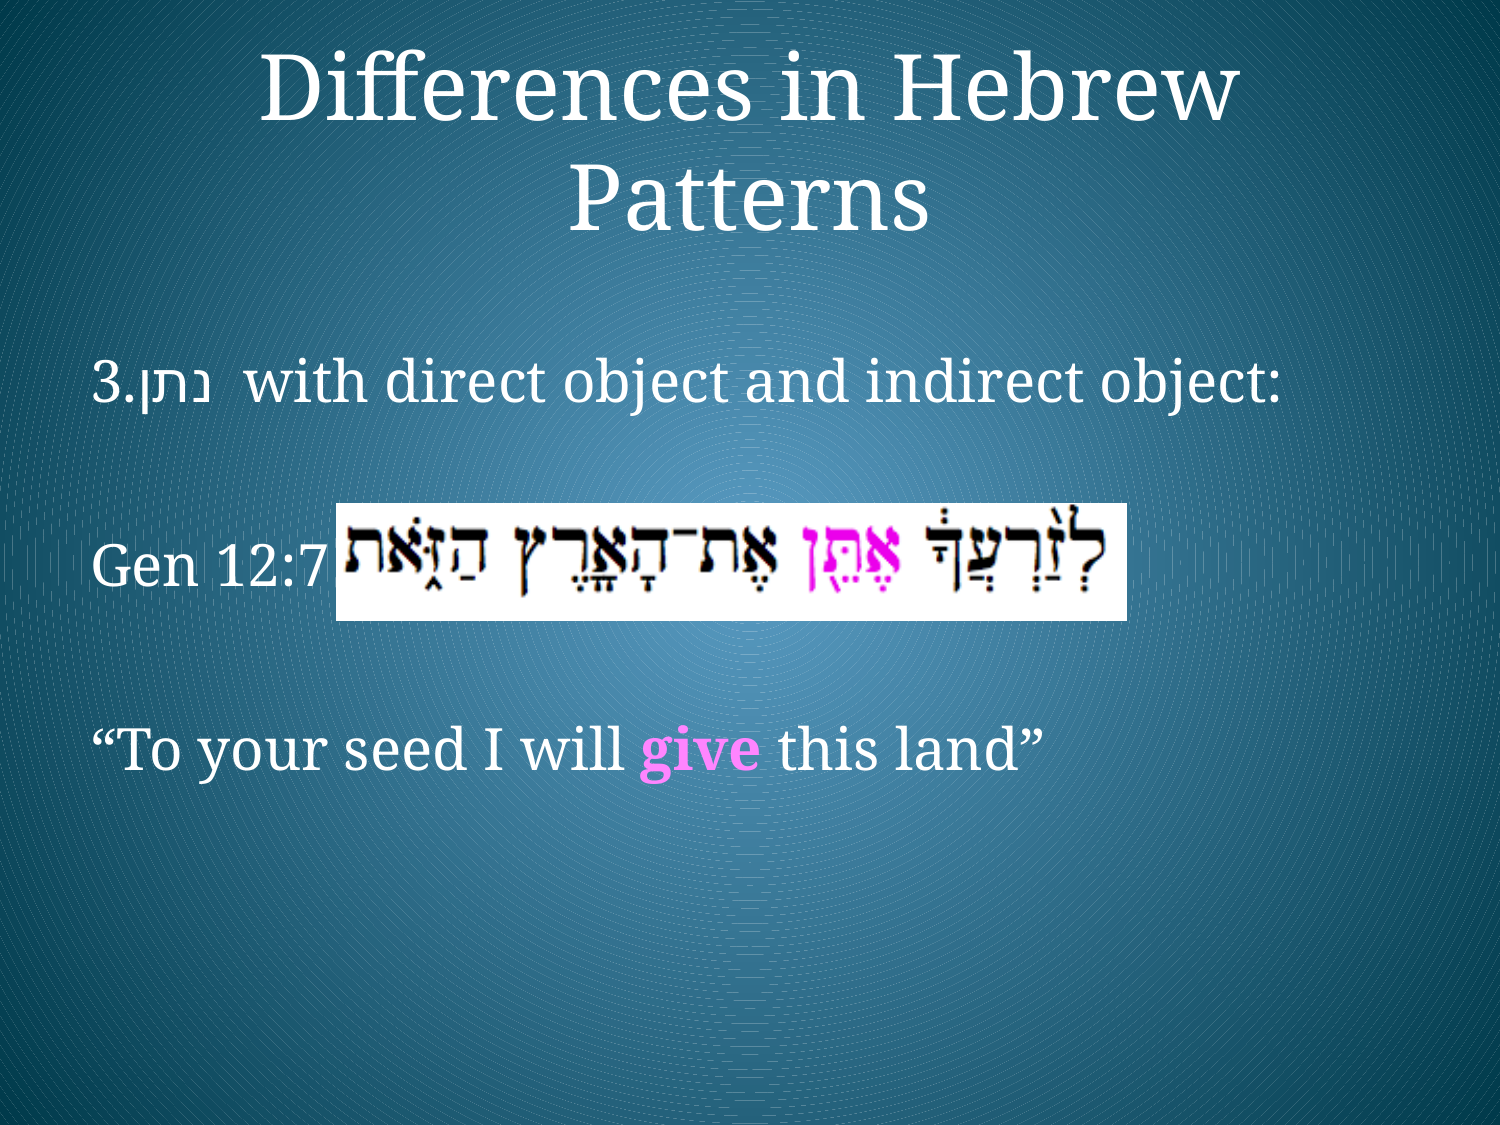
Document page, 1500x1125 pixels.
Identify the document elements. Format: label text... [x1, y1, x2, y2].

list 3.נתן with direct object and indirect object: Gen 12:7 לְזַ֙רְעֲךָ֔ אֶתֵּ֖ן אֶת־הָאָ֣רֶץ הַזֹּ֑את “To your seed I will give this land” [75, 326, 1425, 1005]
title Differences in Hebrew Patterns [75, 45, 1425, 233]
picture [336, 503, 1127, 621]
